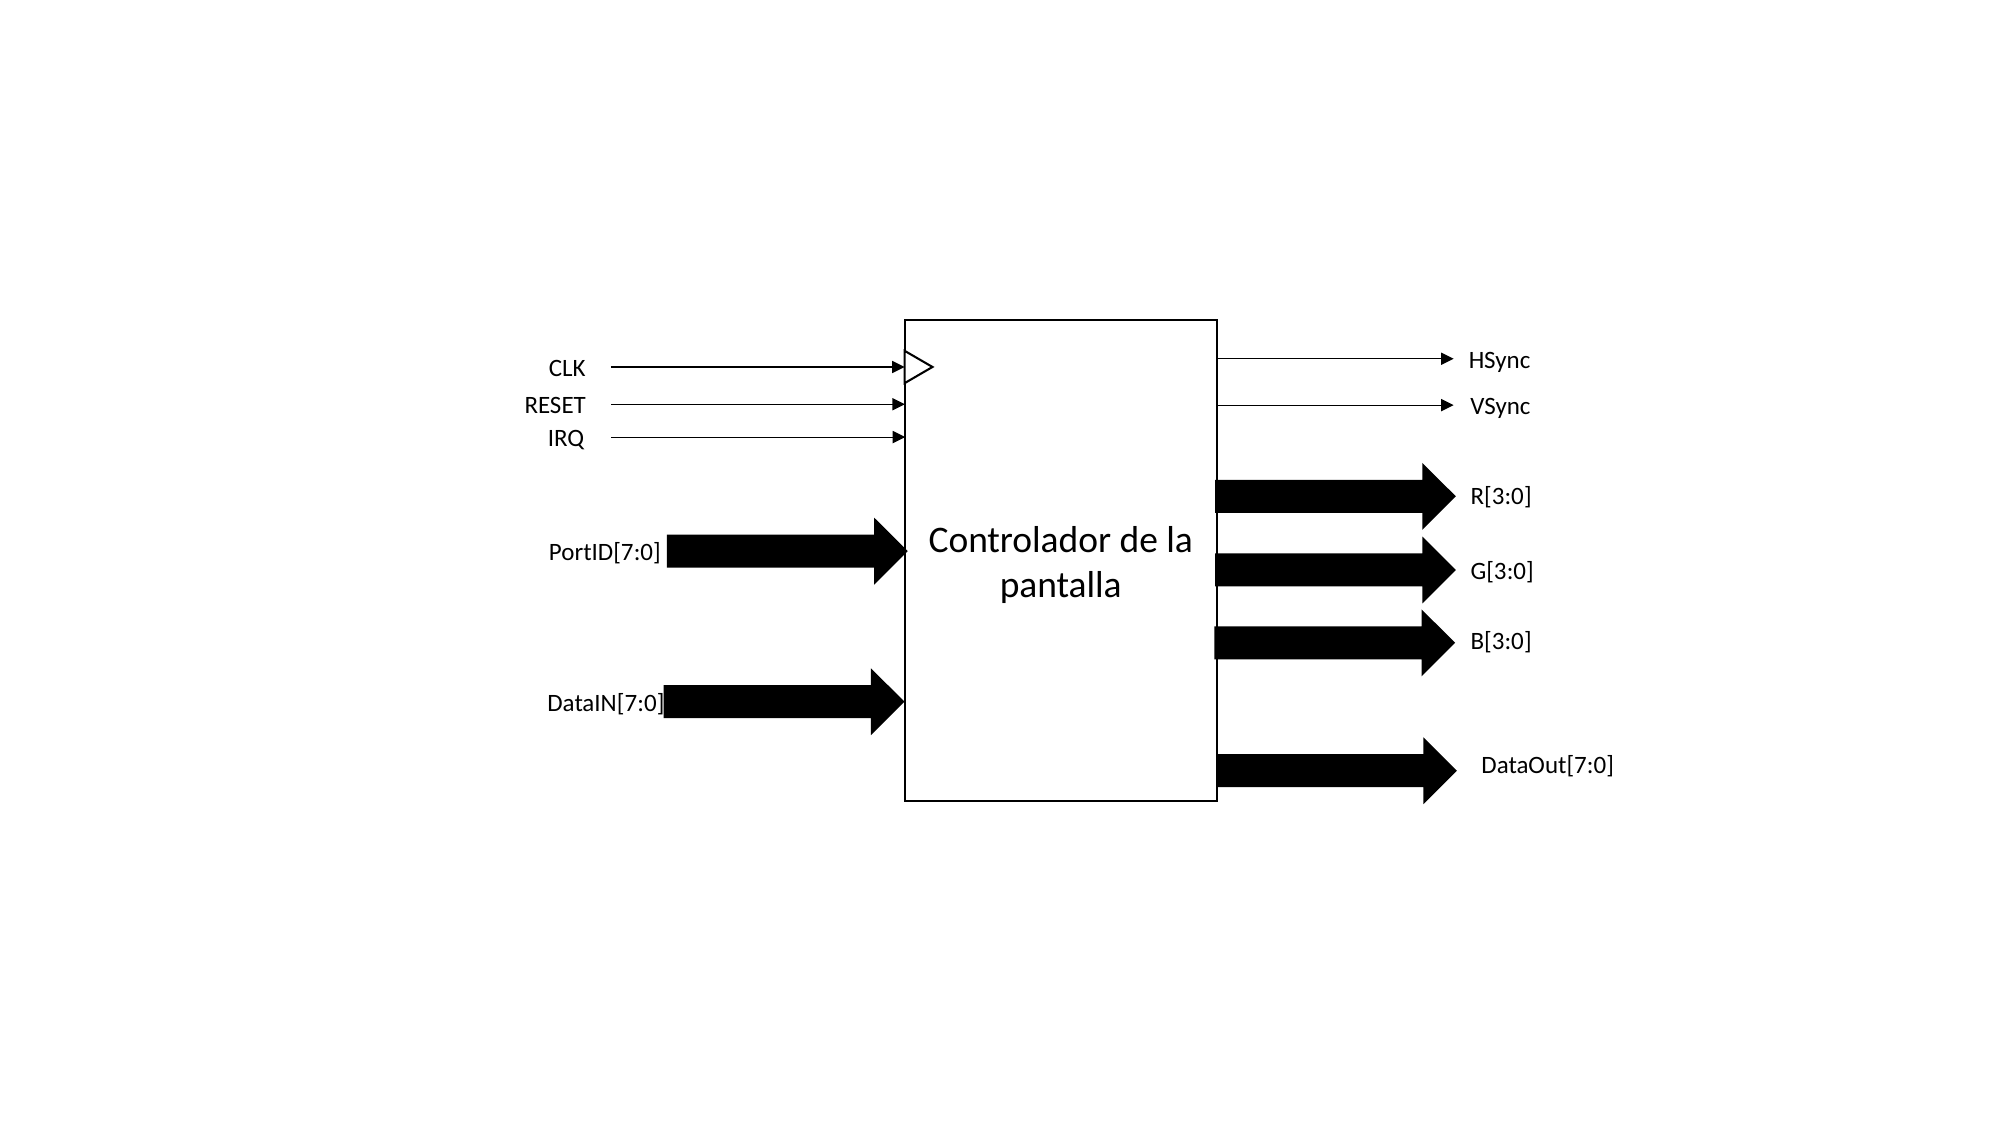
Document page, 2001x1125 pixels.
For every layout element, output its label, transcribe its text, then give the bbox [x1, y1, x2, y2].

text_box PortID[7:0] [534, 527, 677, 573]
text_box [1216, 737, 1457, 805]
text_box Controlador de la pantalla [904, 319, 1218, 802]
text_box [1214, 609, 1455, 677]
text_box VSync [1455, 382, 1546, 428]
text_box HSync [1454, 336, 1546, 381]
text_box [903, 349, 935, 385]
text_box [1215, 536, 1455, 604]
text_box [677, 517, 908, 585]
text_box CLK [534, 343, 601, 381]
text_box G[3:0] [1455, 547, 1550, 592]
text_box [1215, 462, 1455, 530]
text_box IRQ [533, 413, 600, 459]
text_box R[3:0] [1455, 472, 1547, 517]
text_box DataIN[7:0] [532, 679, 680, 725]
text_box [680, 668, 905, 736]
text_box DataOut[7:0] [1466, 741, 1630, 787]
text_box RESET [509, 381, 601, 426]
text_box B[3:0] [1455, 616, 1547, 662]
